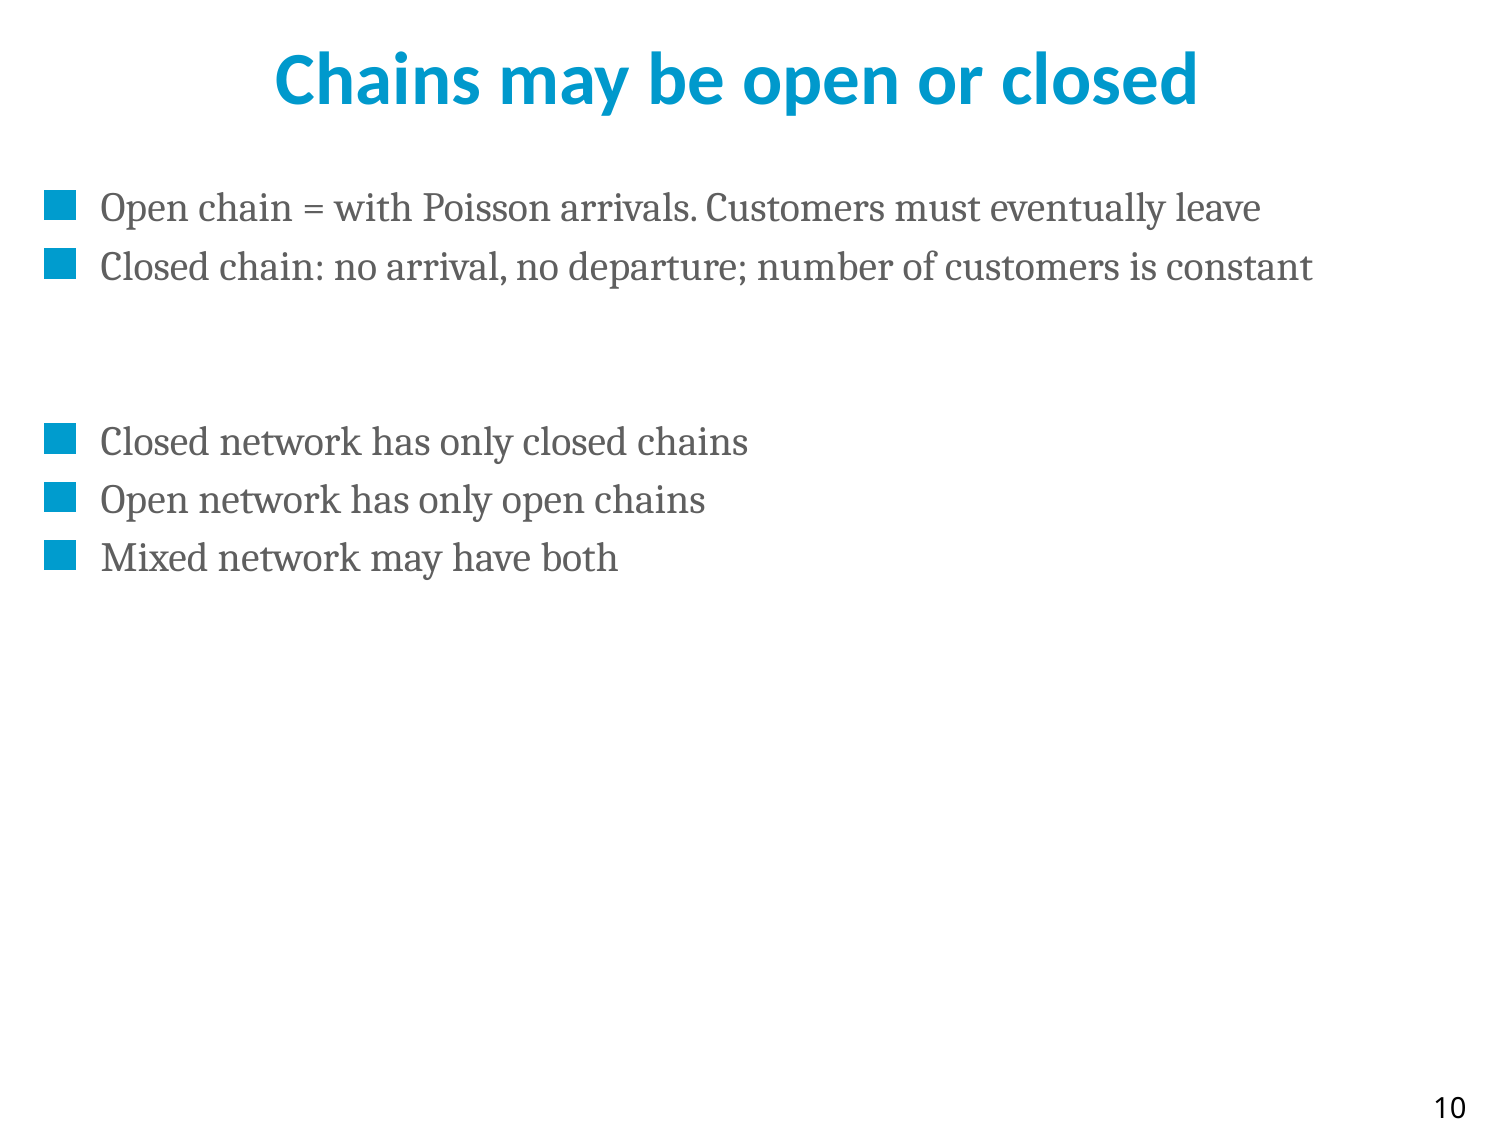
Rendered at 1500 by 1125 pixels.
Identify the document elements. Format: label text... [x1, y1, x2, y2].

list Open chain = with Poisson arrivals. Customers must eventually leave Closed chain: no arrival, no departure; number of customers is constant Closed network has only closed chains Open network has only open chains Mixed network may have both [29, 172, 1483, 1107]
footer 10 [1399, 1082, 1500, 1125]
title Chains may be open or closed [17, 0, 1460, 150]
